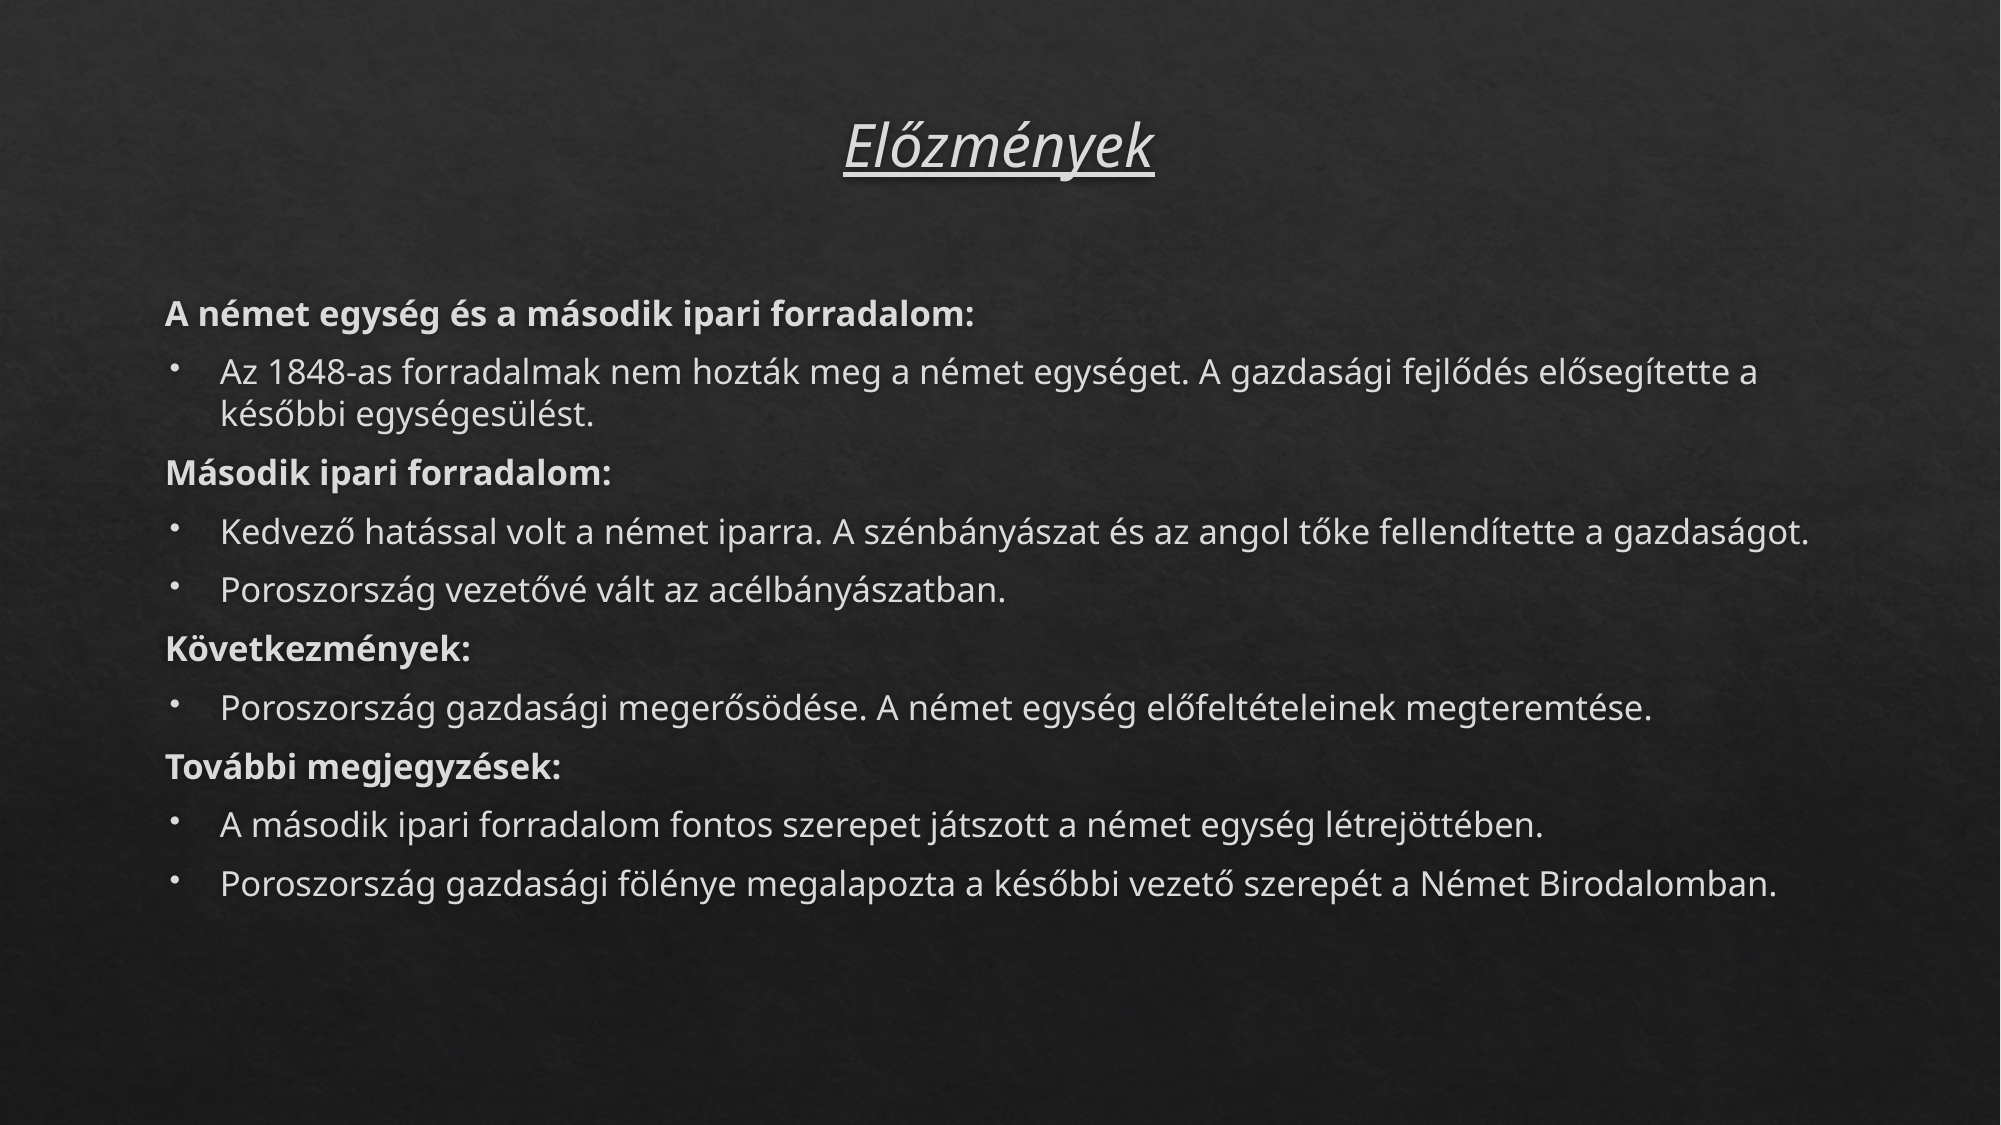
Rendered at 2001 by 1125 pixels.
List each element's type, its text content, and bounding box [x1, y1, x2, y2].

title Előzmények [149, 99, 1849, 260]
list A német egység és a második ipari forradalom: Az 1848-as forradalmak nem hozták meg a német egységet. A gazdasági fejlődés elősegítette a későbbi egységesülést. Második ipari forradalom: Kedvező hatással volt a német iparra. A szénbányászat és az angol tőke fellendítette a gazdaságot. Poroszország vezetővé vált az acélbányászatban. Következmények: Poroszország gazdasági megerősödése. A német egység előfeltételeinek megteremtése. További megjegyzések: A második ipari forradalom fontos szerepet játszott a német egység létrejöttében. Poroszország gazdasági fölénye megalapozta a későbbi vezető szerepét a Német Birodalomban. [149, 284, 1849, 950]
